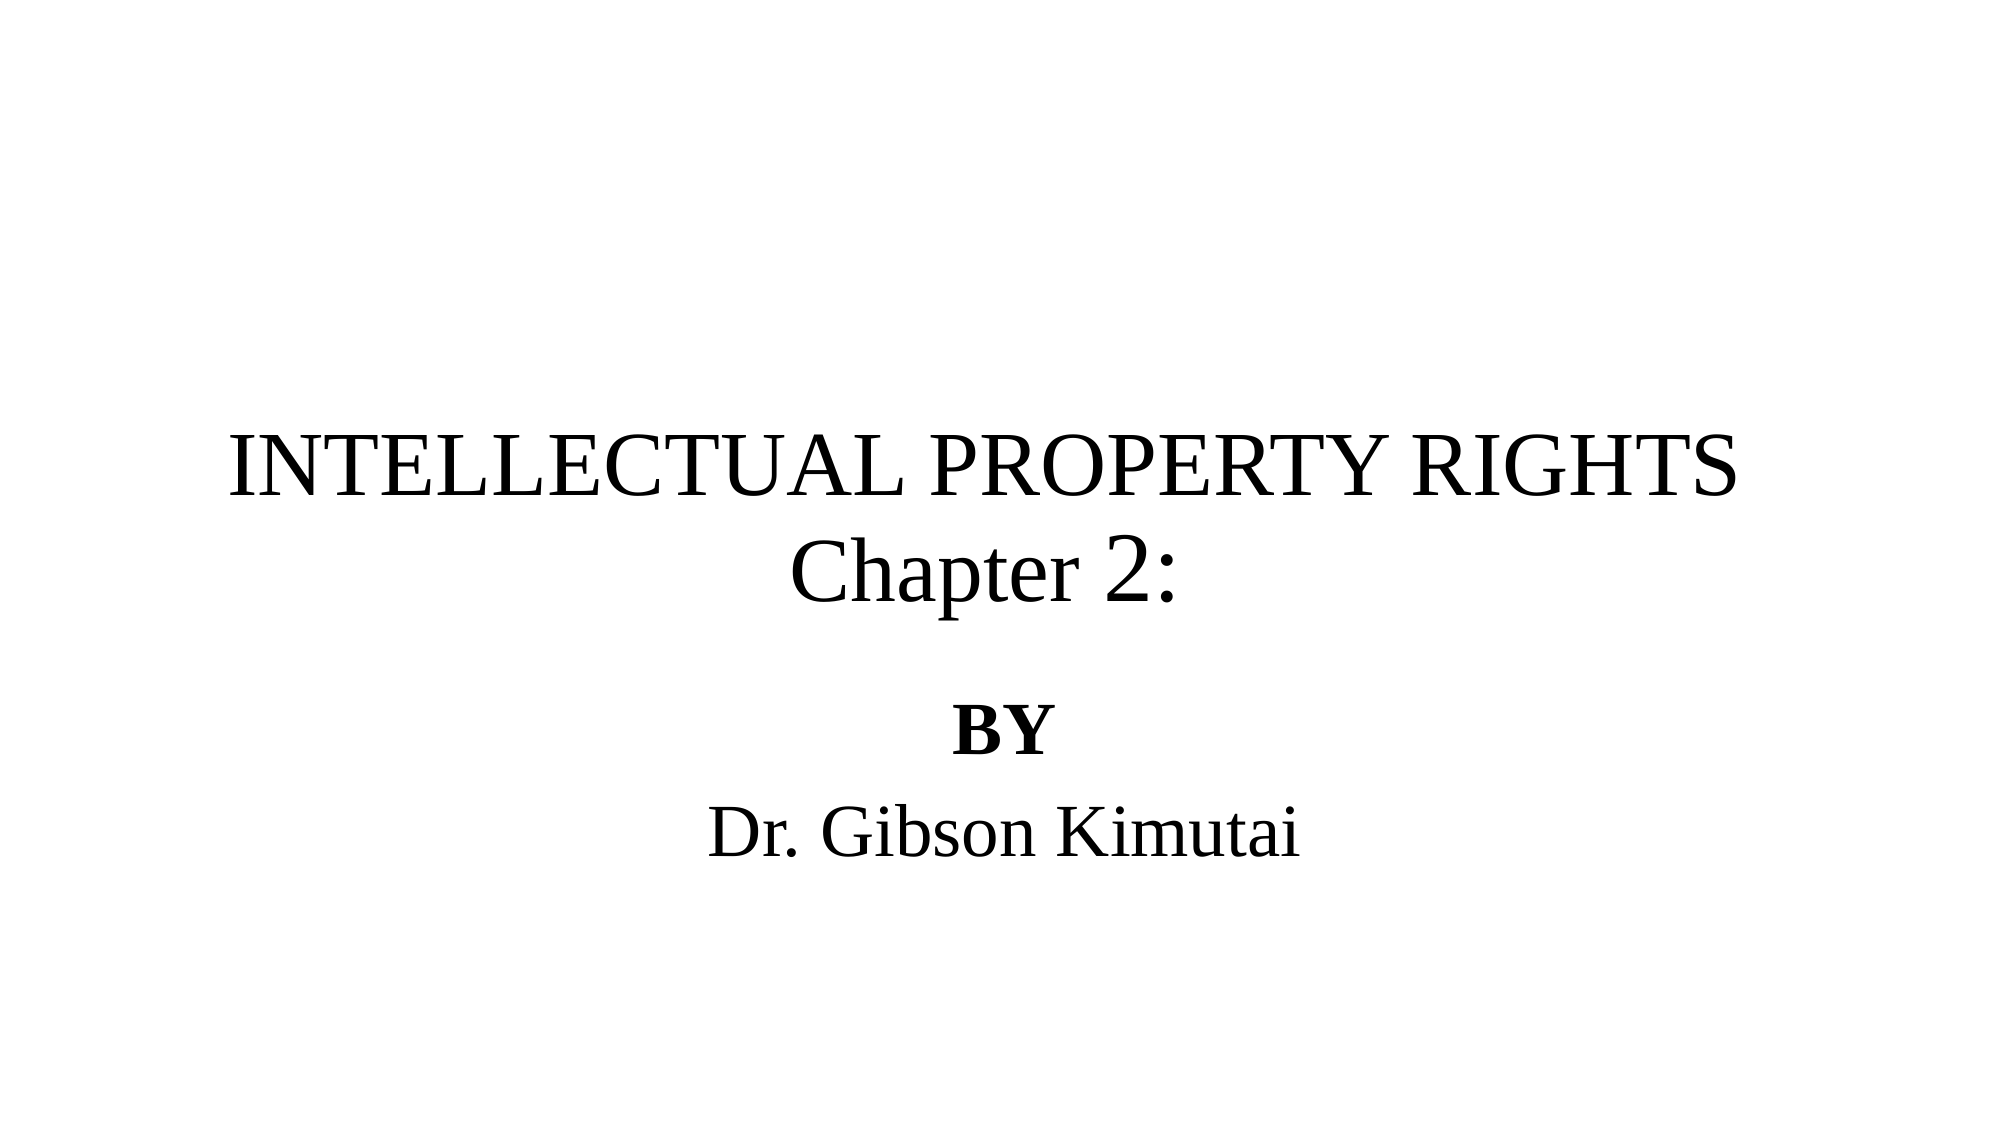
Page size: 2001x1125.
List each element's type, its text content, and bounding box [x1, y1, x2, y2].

subtitle BY Dr. Gibson Kimutai [254, 682, 1755, 954]
title INTELLECTUAL PROPERTY RIGHTS Chapter 2: [0, 325, 1972, 631]
